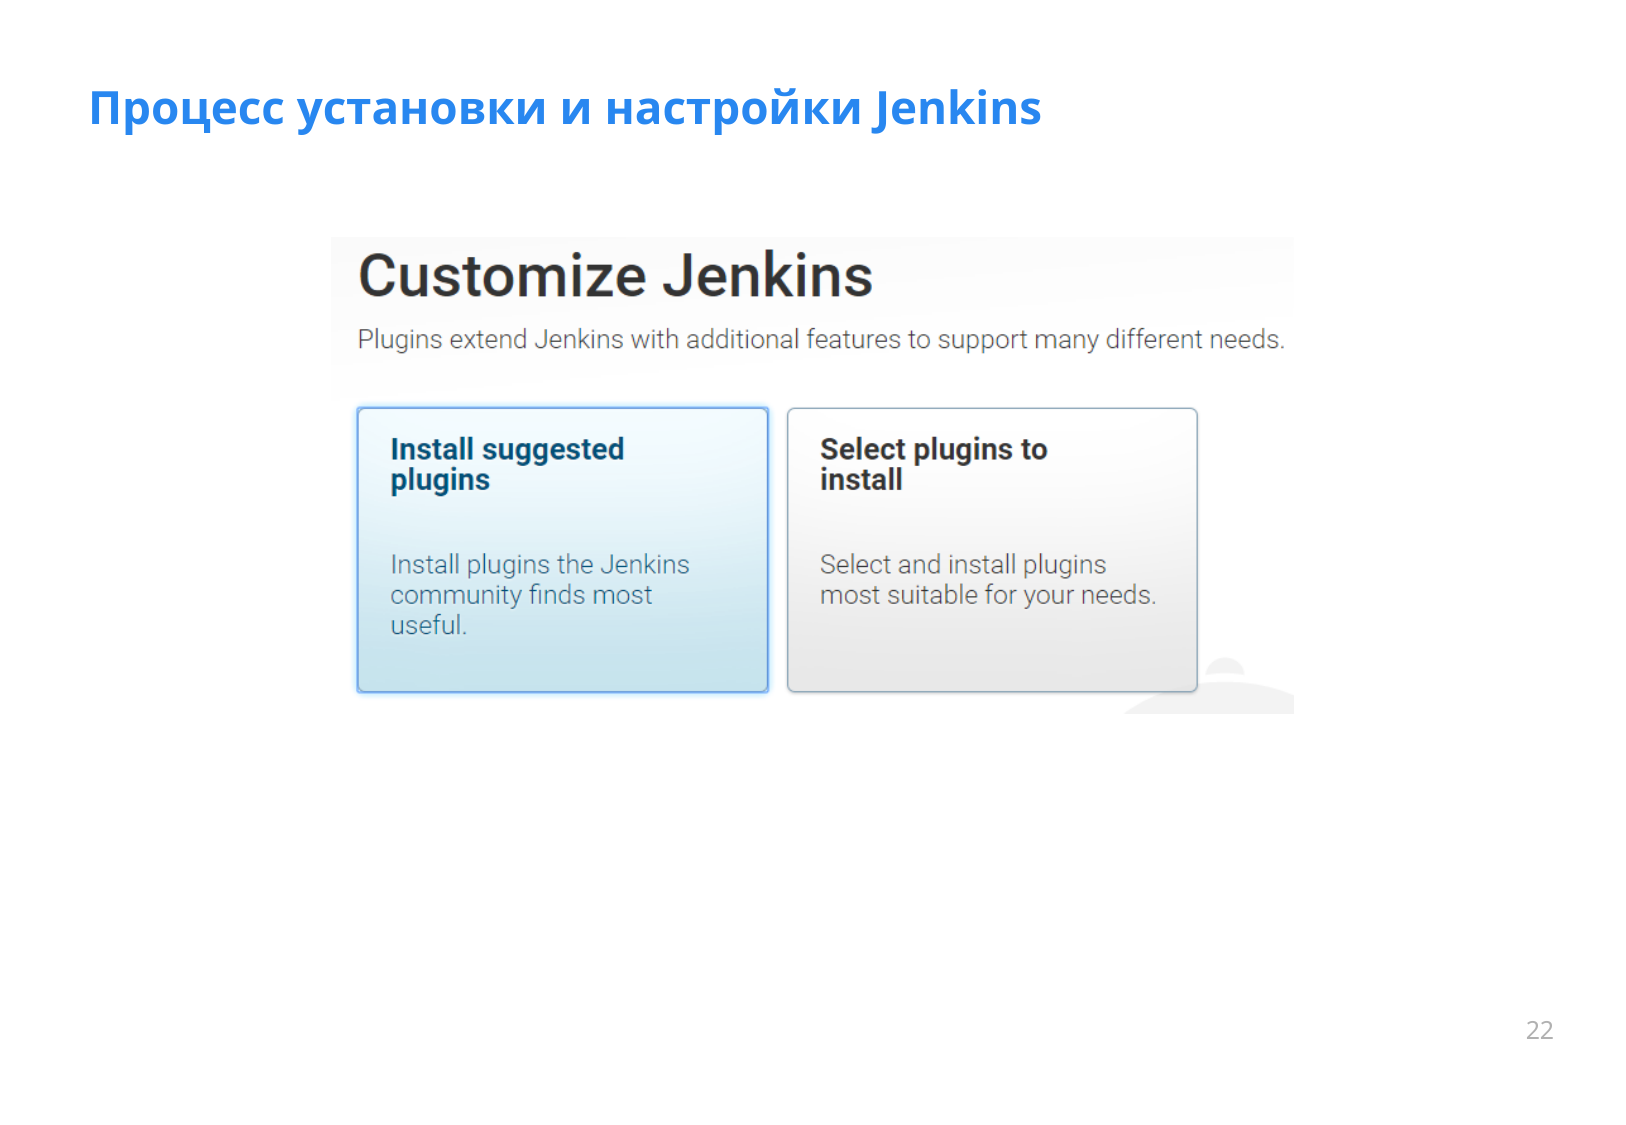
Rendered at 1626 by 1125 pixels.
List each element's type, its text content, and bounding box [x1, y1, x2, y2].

slide_number 22 [1519, 1014, 1565, 1076]
title Процесс установки и настройки Jenkins [85, 76, 1162, 267]
picture [331, 236, 1294, 714]
